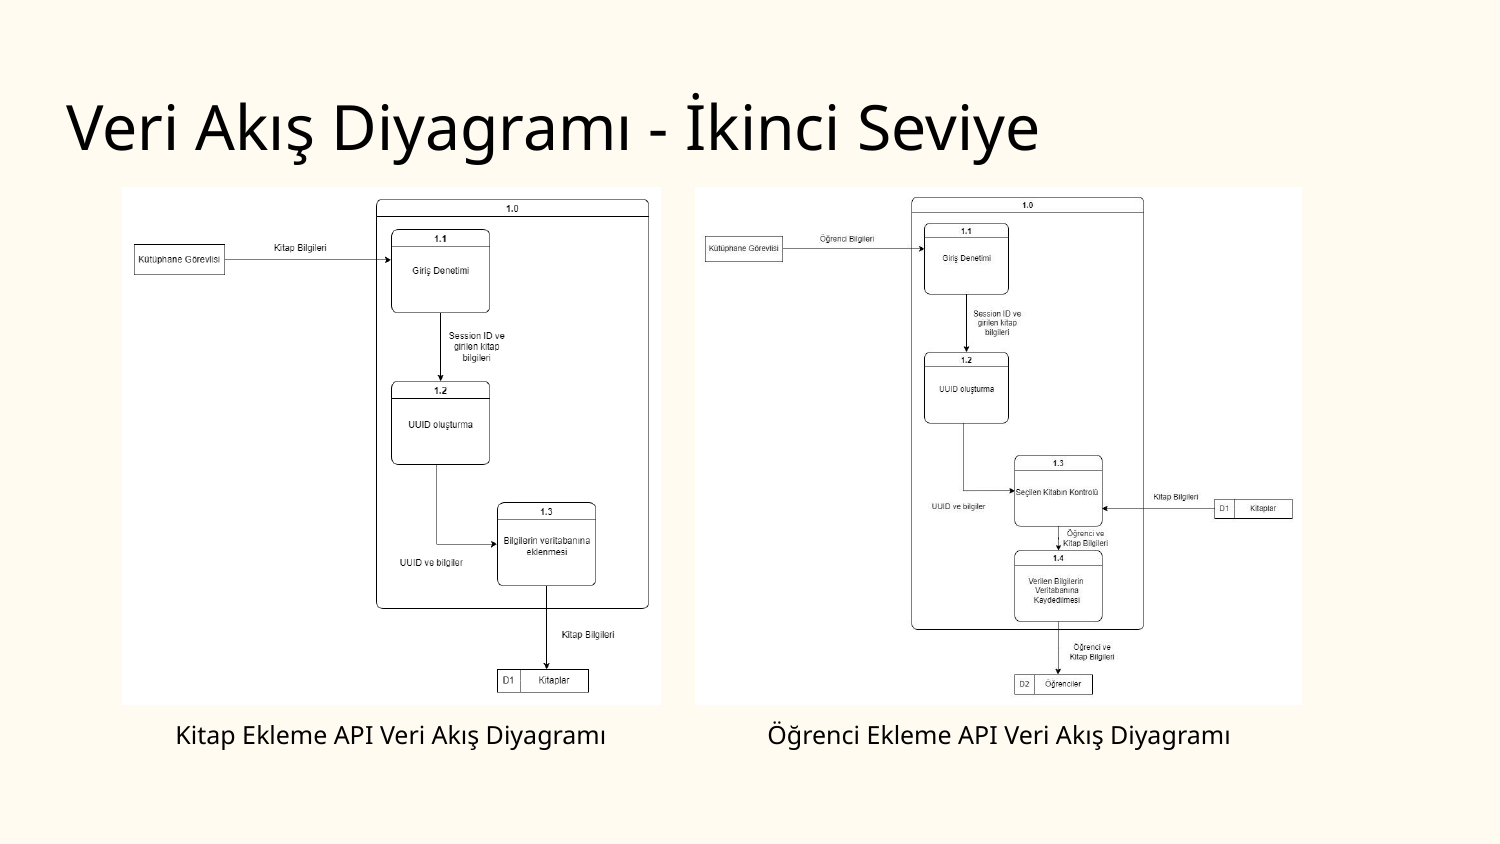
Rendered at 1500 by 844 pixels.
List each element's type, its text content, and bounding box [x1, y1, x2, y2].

title Veri Akış Diyagramı - İkinci Seviye [51, 72, 1449, 174]
picture [121, 187, 661, 706]
picture [695, 187, 1303, 705]
title Kitap Ekleme API Veri Akış Diyagramı [155, 714, 627, 806]
title Öğrenci Ekleme API Veri Akış Diyagramı [742, 714, 1257, 806]
